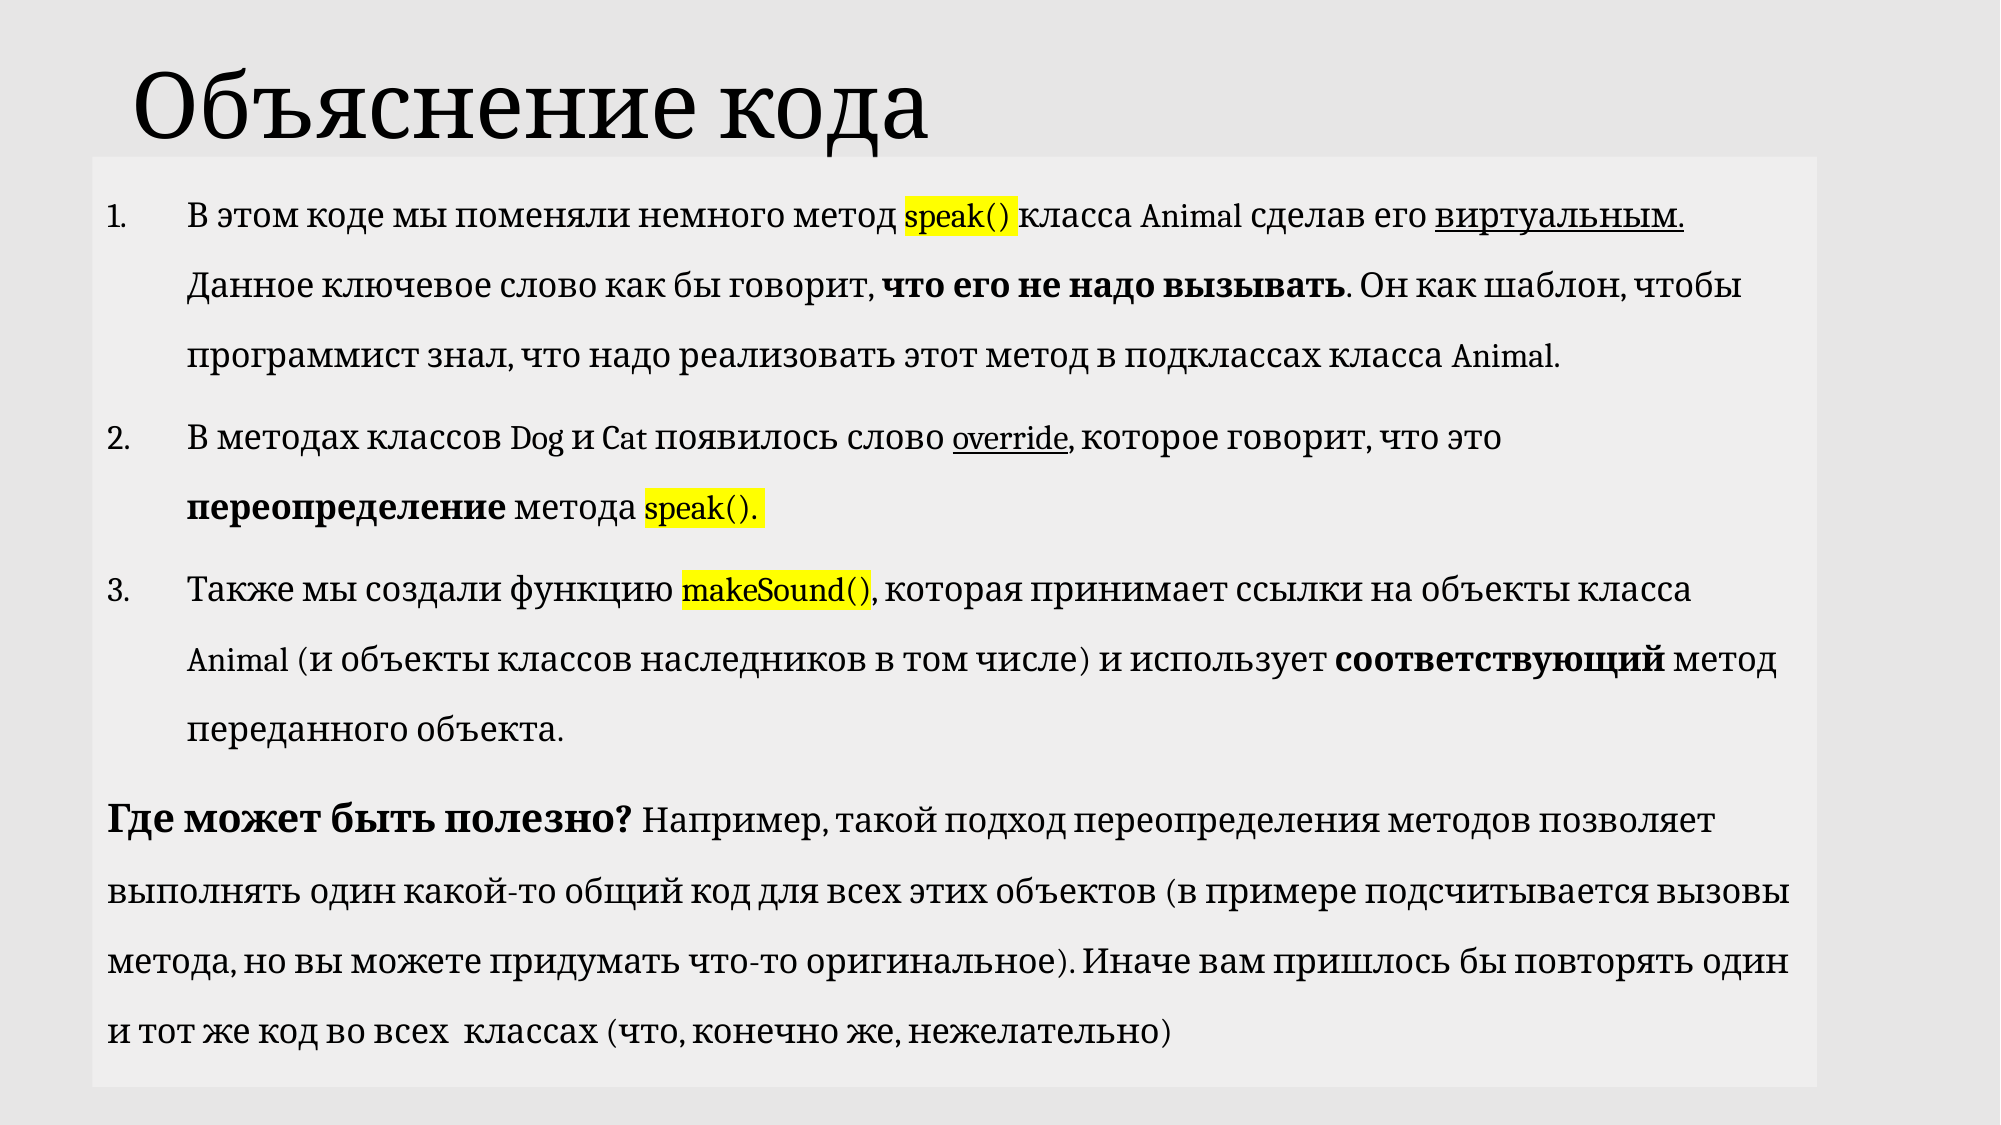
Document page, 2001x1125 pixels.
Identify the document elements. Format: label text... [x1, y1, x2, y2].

list В этом коде мы поменяли немного метод speak() класса Animal сделав его виртуальным. Данное ключевое слово как бы говорит, что его не надо вызывать. Он как шаблон, чтобы программист знал, что надо реализовать этот метод в подклассах класса Animal. В методах классов Dog и Cat появилось слово override, которое говорит, что это переопределение метода speak(). Также мы создали функцию makeSound(), которая принимает ссылки на объекты класса Animal (и объекты классов наследников в том числе) и использует соответствующий метод переданного объекта. Где может быть полезно? Например, такой подход переопределения методов позволяет выполнять один какой-то общий код для всех этих объектов (в примере подсчитывается вызовы метода, но вы можете придумать что-то оригинальное). Иначе вам пришлось бы повторять один и тот же код во всех классах (что, конечно же, нежелательно) [92, 156, 1818, 1087]
title Объяснение кода [116, 0, 1842, 218]
